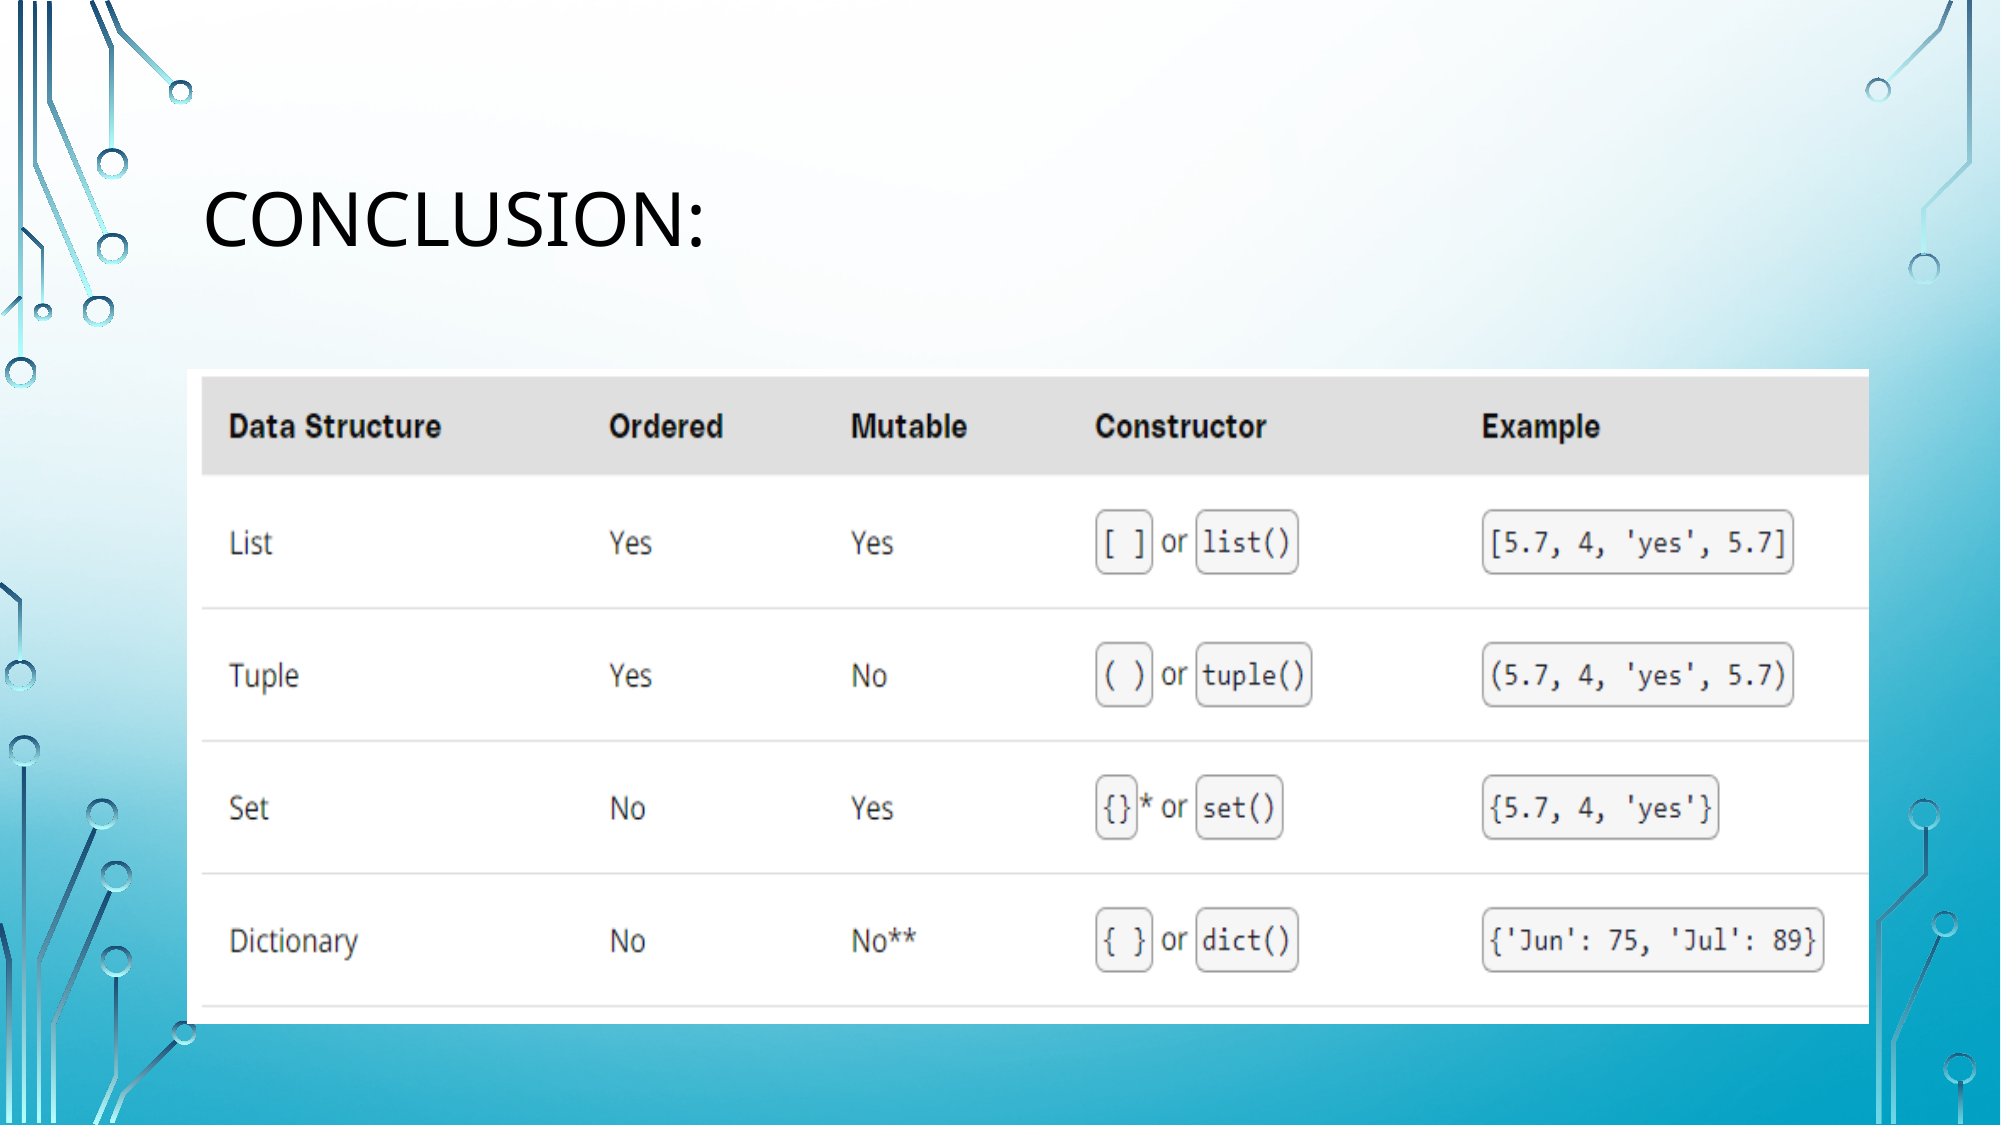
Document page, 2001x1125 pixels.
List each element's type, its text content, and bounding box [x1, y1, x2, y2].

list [186, 369, 1869, 1024]
title Conclusion: [187, 101, 1813, 344]
